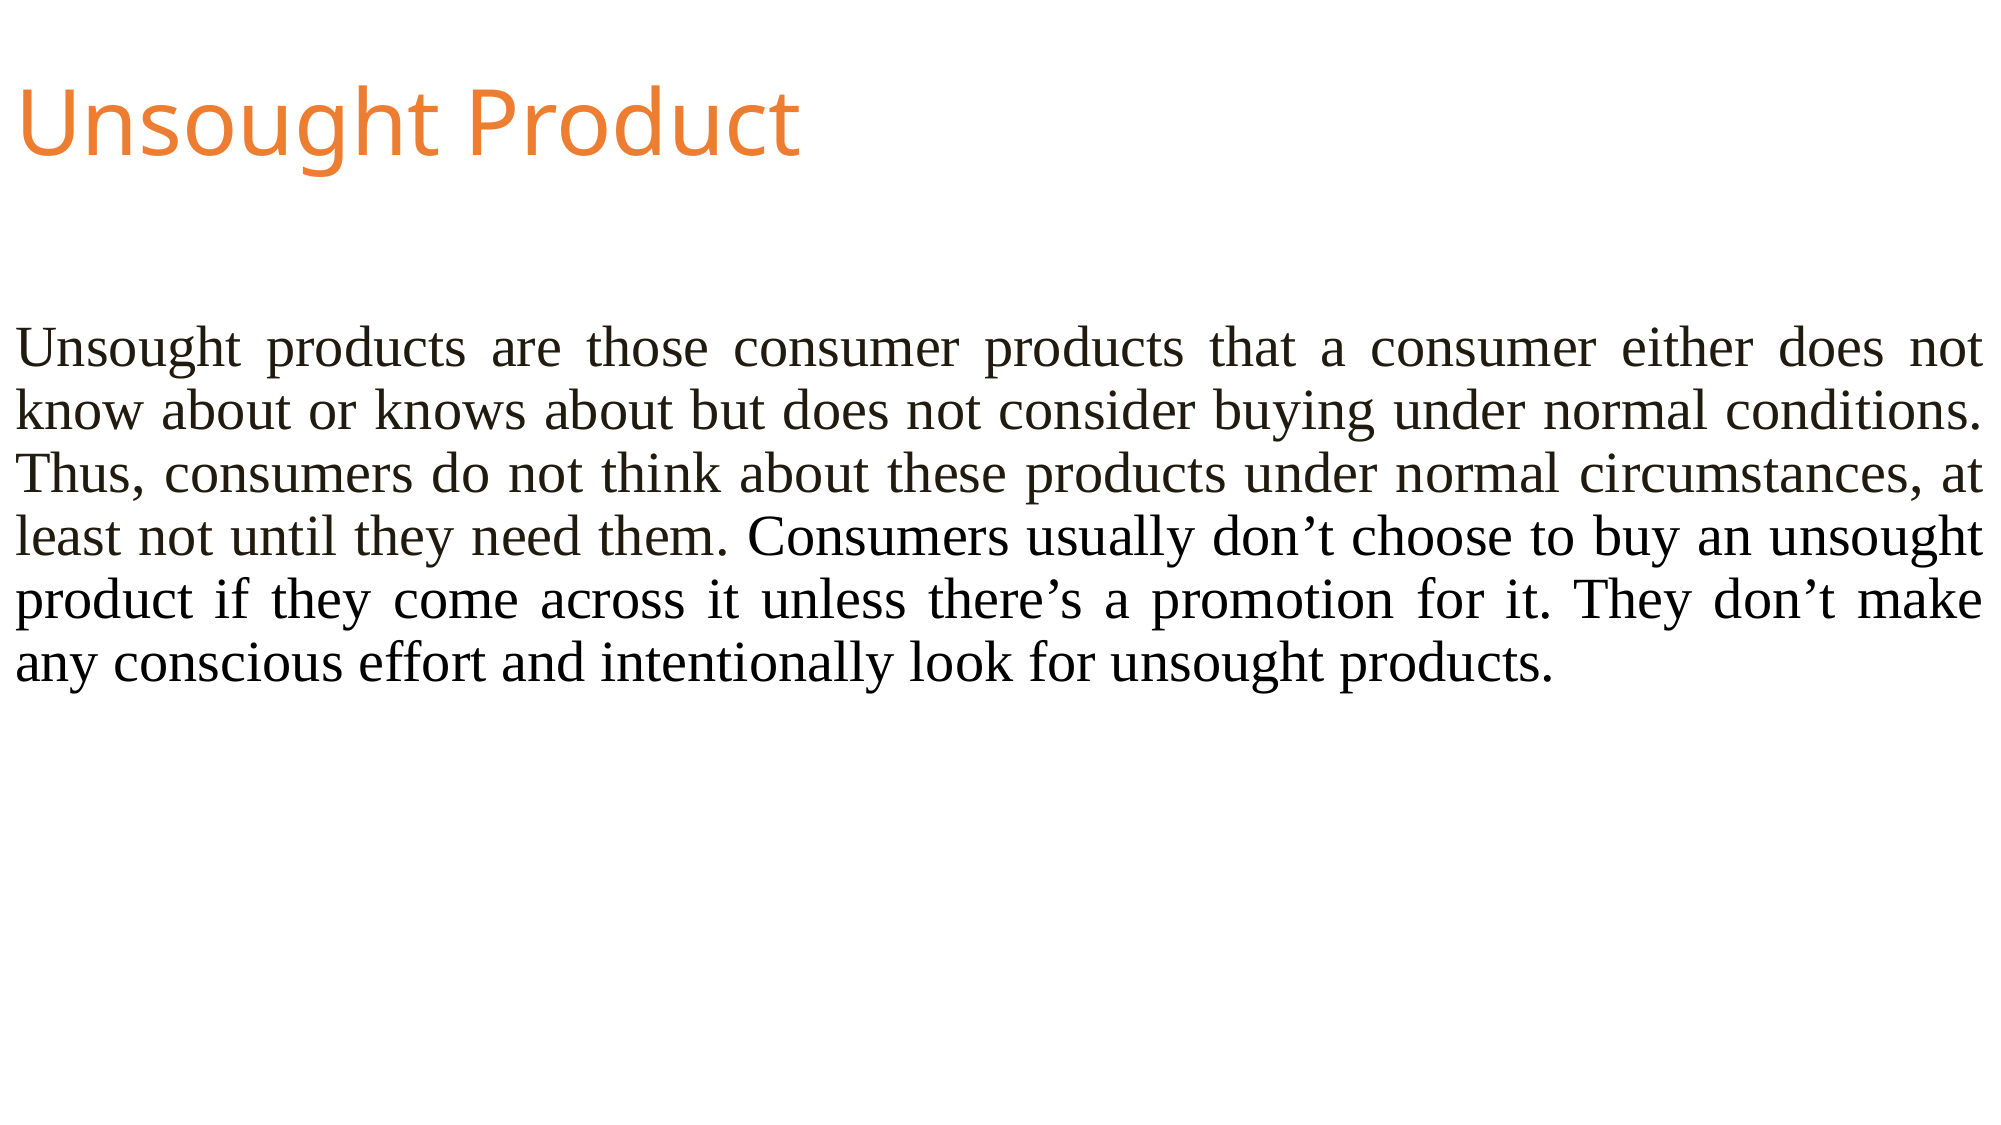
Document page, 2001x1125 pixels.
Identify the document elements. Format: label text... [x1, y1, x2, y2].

list Unsought products are those consumer products that a consumer either does not know about or knows about but does not consider buying under normal conditions. Thus, consumers do not think about these products under normal circumstances, at least not until they need them. Consumers usually don’t choose to buy an unsought product if they come across it unless there’s a promotion for it. They don’t make any conscious effort and intentionally look for unsought products. [0, 308, 2000, 1106]
title Unsought Product [0, 19, 1863, 233]
